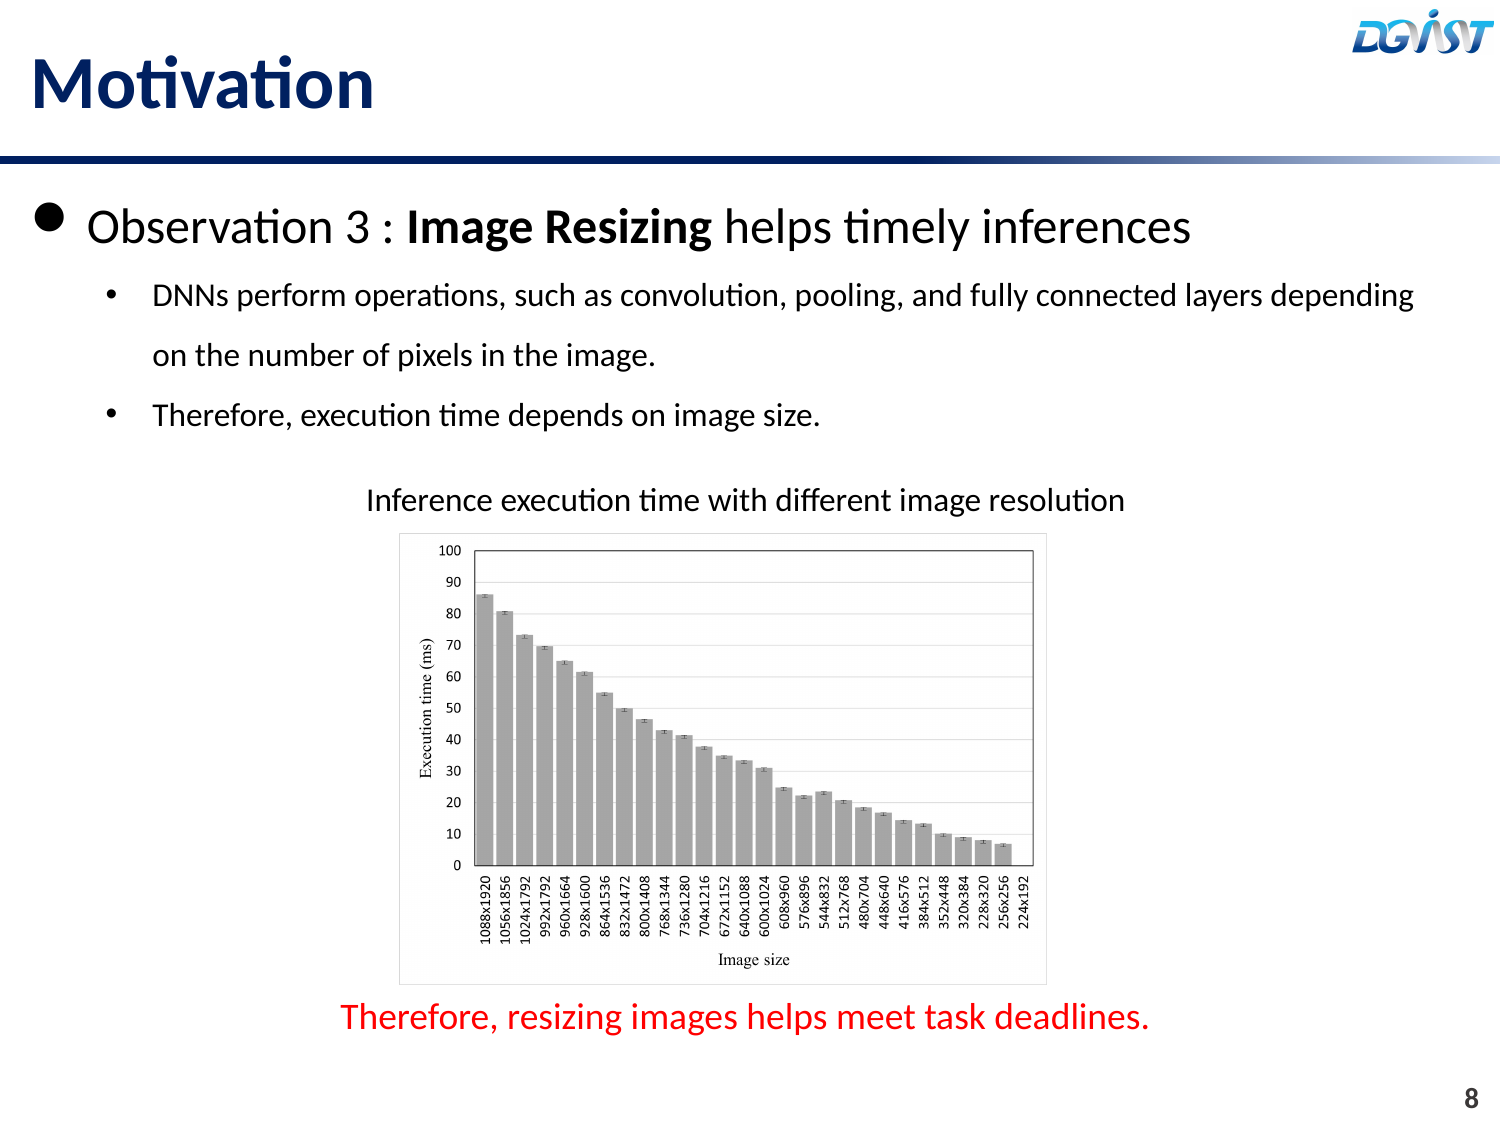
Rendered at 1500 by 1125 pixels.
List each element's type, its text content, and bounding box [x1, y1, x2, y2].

text_box [0, 155, 1500, 165]
text_box Therefore, resizing images helps meet task deadlines. [249, 984, 1251, 1045]
picture [1352, 7, 1494, 55]
text_box Observation 3 : Image Resizing helps timely inferences DNNs perform operations, such as convolution, pooling, and fully connected layers depending on the number of pixels in the image. Therefore, execution time depends on image size. [15, 156, 1431, 441]
text_box Inference execution time with different image resolution [296, 451, 1204, 526]
text_box Motivation [15, 19, 1440, 139]
text_box 8 [1430, 1072, 1494, 1118]
picture [399, 533, 1047, 985]
